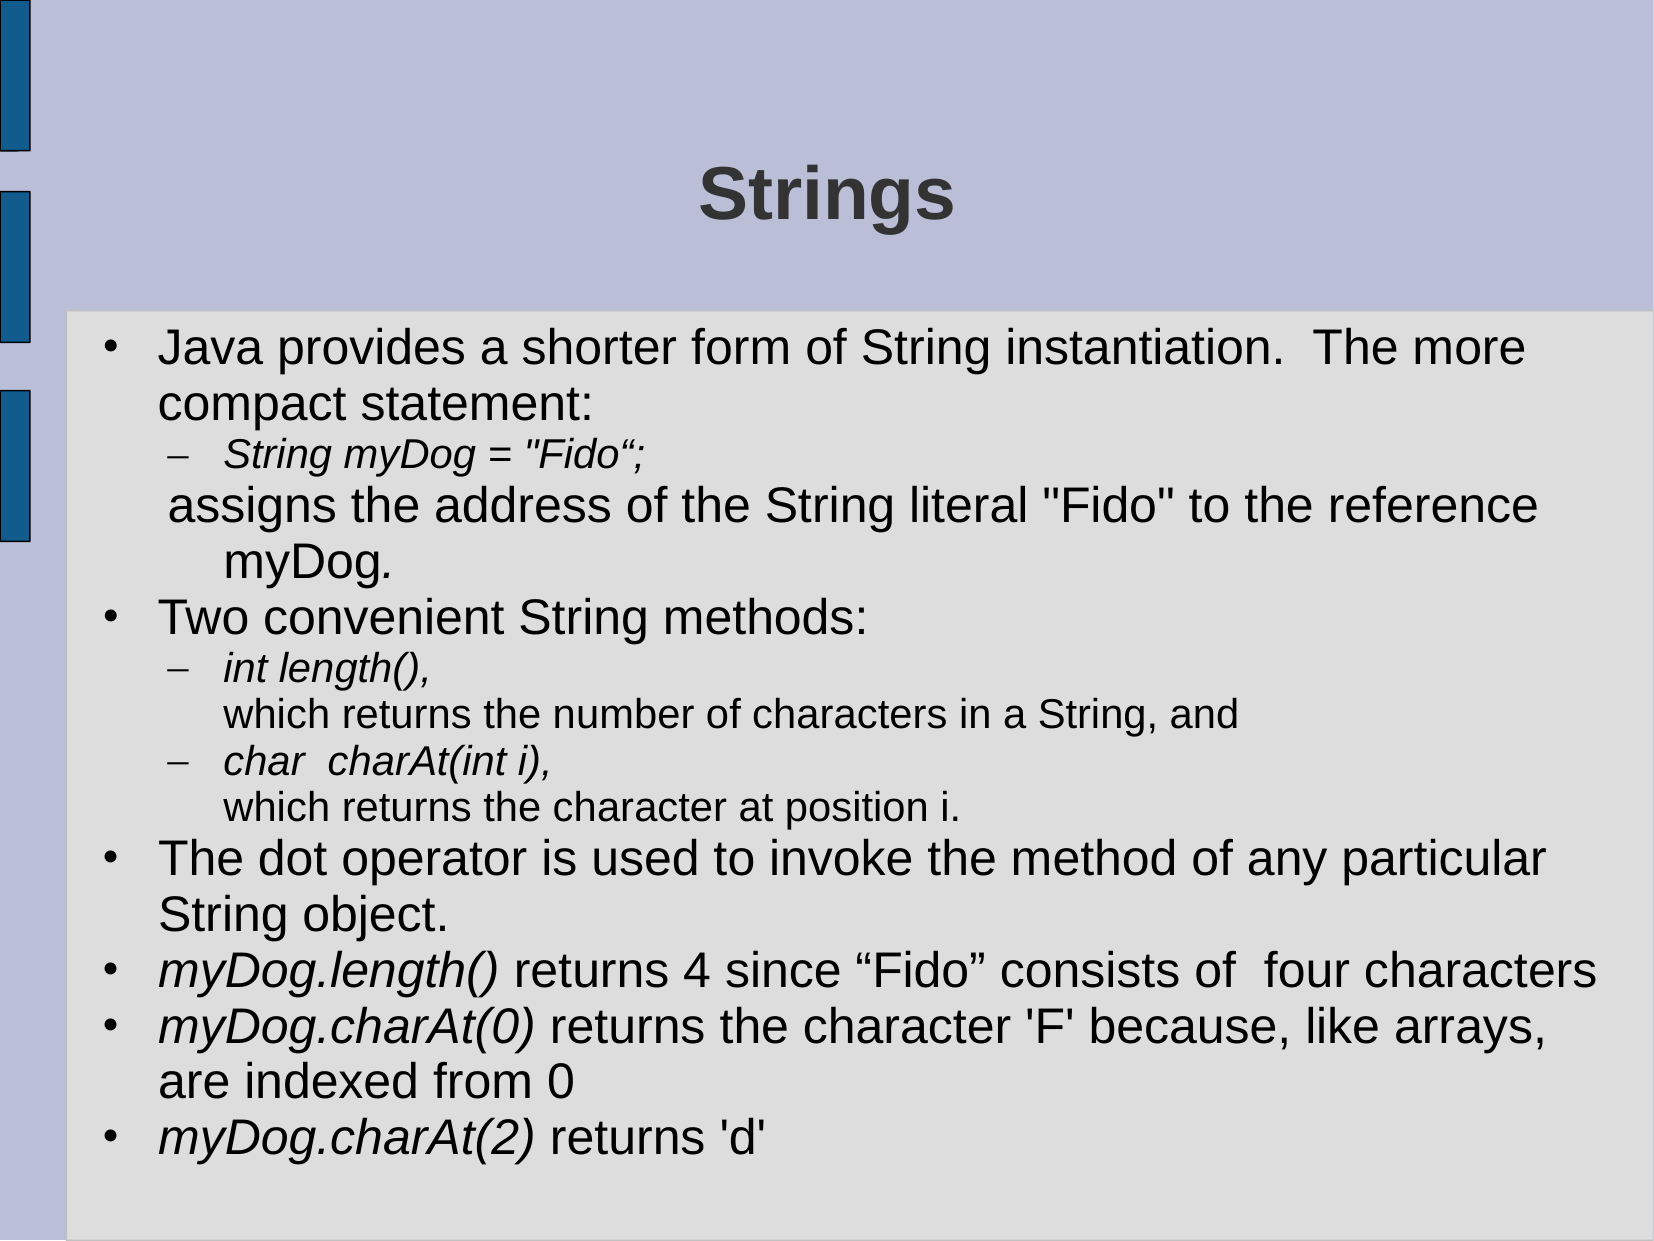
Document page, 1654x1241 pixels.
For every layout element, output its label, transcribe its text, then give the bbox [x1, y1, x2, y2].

list Java provides a shorter form of String instantiation. The more compact statement: String myDog = "Fido“; assigns the address of the String literal "Fido" to the reference myDog. Two convenient String methods: int length(), which returns the number of characters in a String, and char charAt(int i), which returns the character at position i. The dot operator is used to invoke the method of any particular String object. myDog.length() returns 4 since “Fido” consists of four characters myDog.charAt(0) returns the character 'F' because, like arrays, are indexed from 0 myDog.charAt(2) returns 'd' [101, 319, 1615, 1183]
title Strings [121, 98, 1534, 291]
